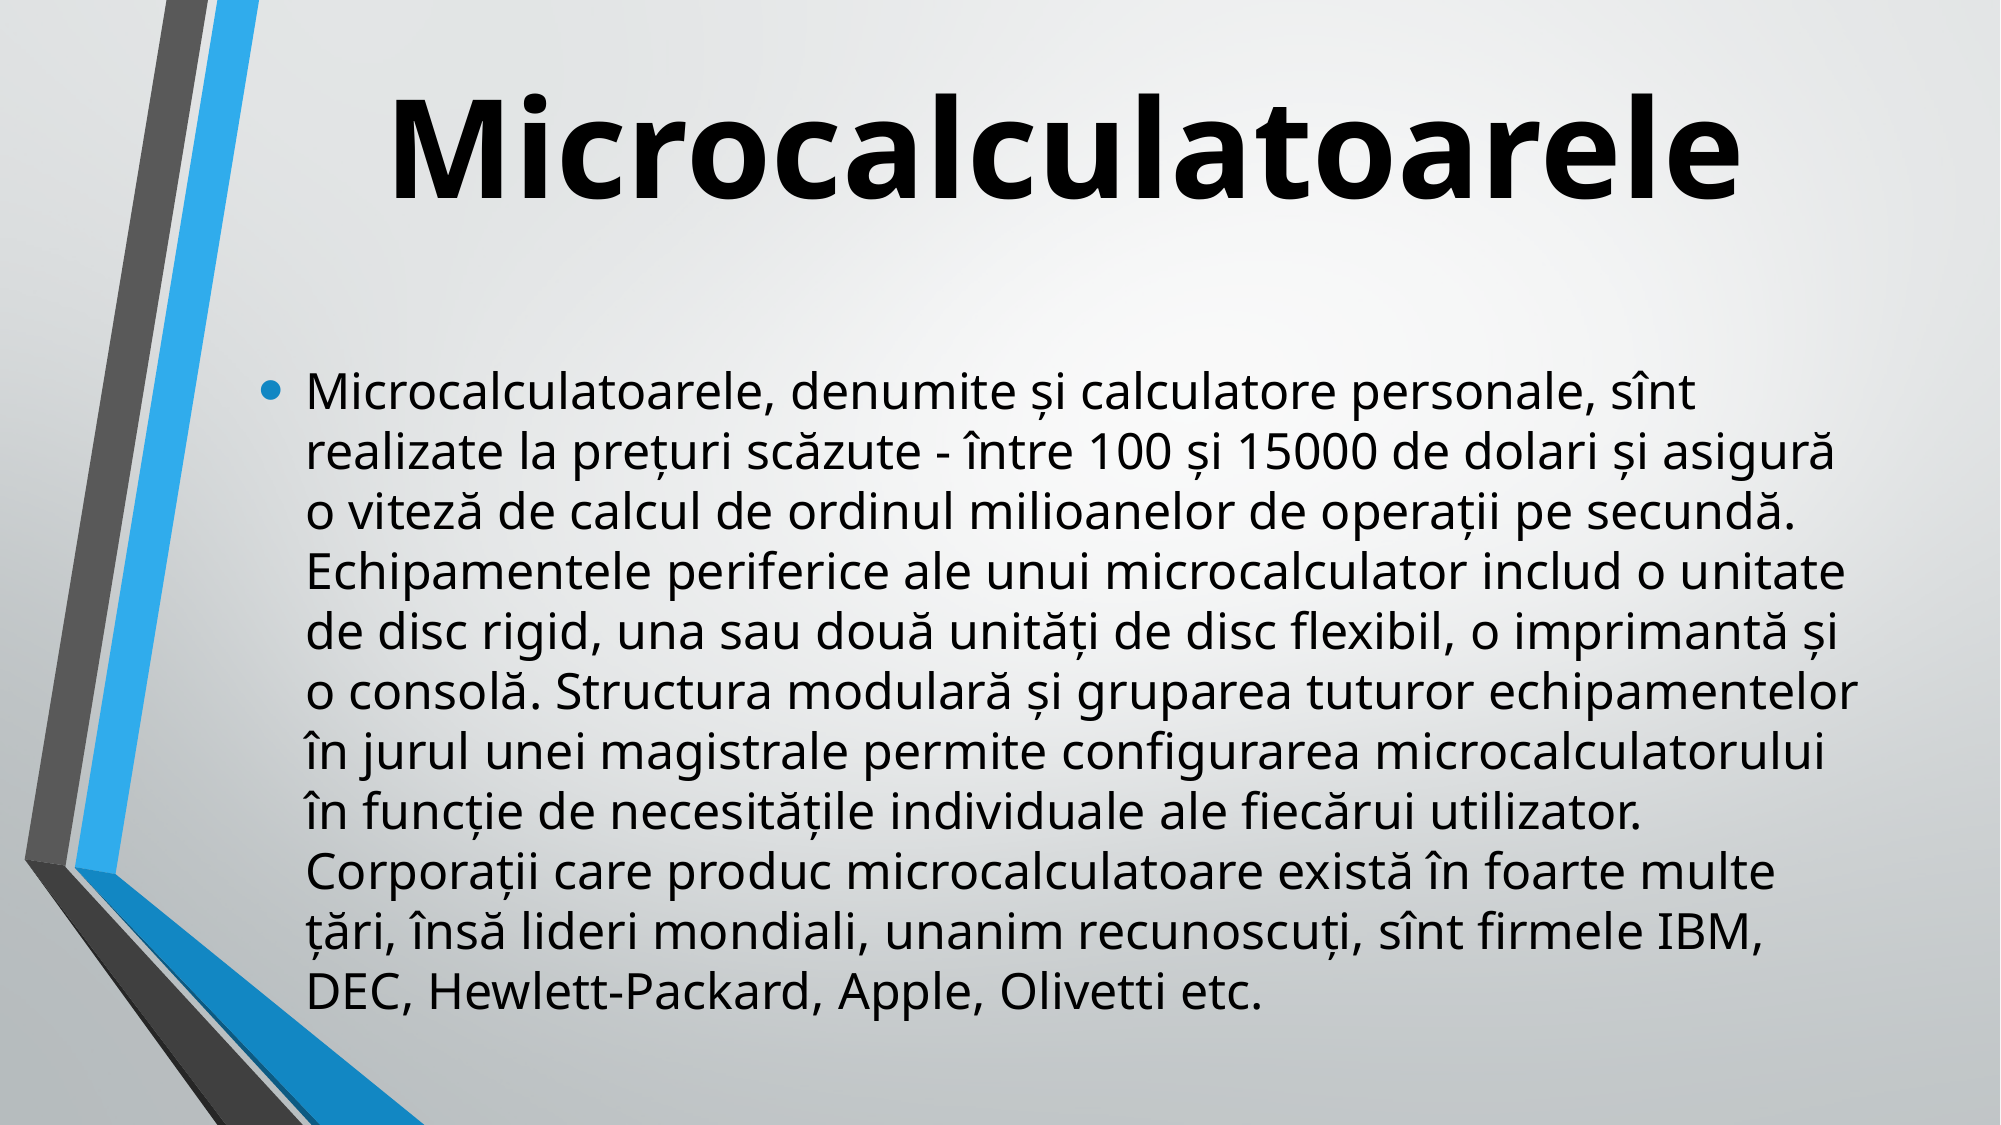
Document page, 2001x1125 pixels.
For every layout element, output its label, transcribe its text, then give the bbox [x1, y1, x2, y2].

title Microcalculatoarele [243, 0, 1887, 287]
list Microcalculatoarele, denumite și calculatore personale, sînt realizate la prețuri scăzute - între 100 și 15000 de dolari și asigură o viteză de calcul de ordinul milioanelor de operații pe secundă. Echipamentele periferice ale unui microcalculator includ o unitate de disc rigid, una sau două unități de disc flexibil, o imprimantă și o consolă. Structura modulară și gruparea tuturor echipamentelor în jurul unei magistrale permite configurarea microcalculatorului în funcție de necesitățile individuale ale fiecărui utilizator. Corporații care produc microcalculatoare există în foarte multe țări, însă lideri mondiali, unanim recunoscuți, sînt firmele IBM, DEC, Hewlett-Packard, Apple, Olivetti etc. [243, 287, 1887, 1092]
